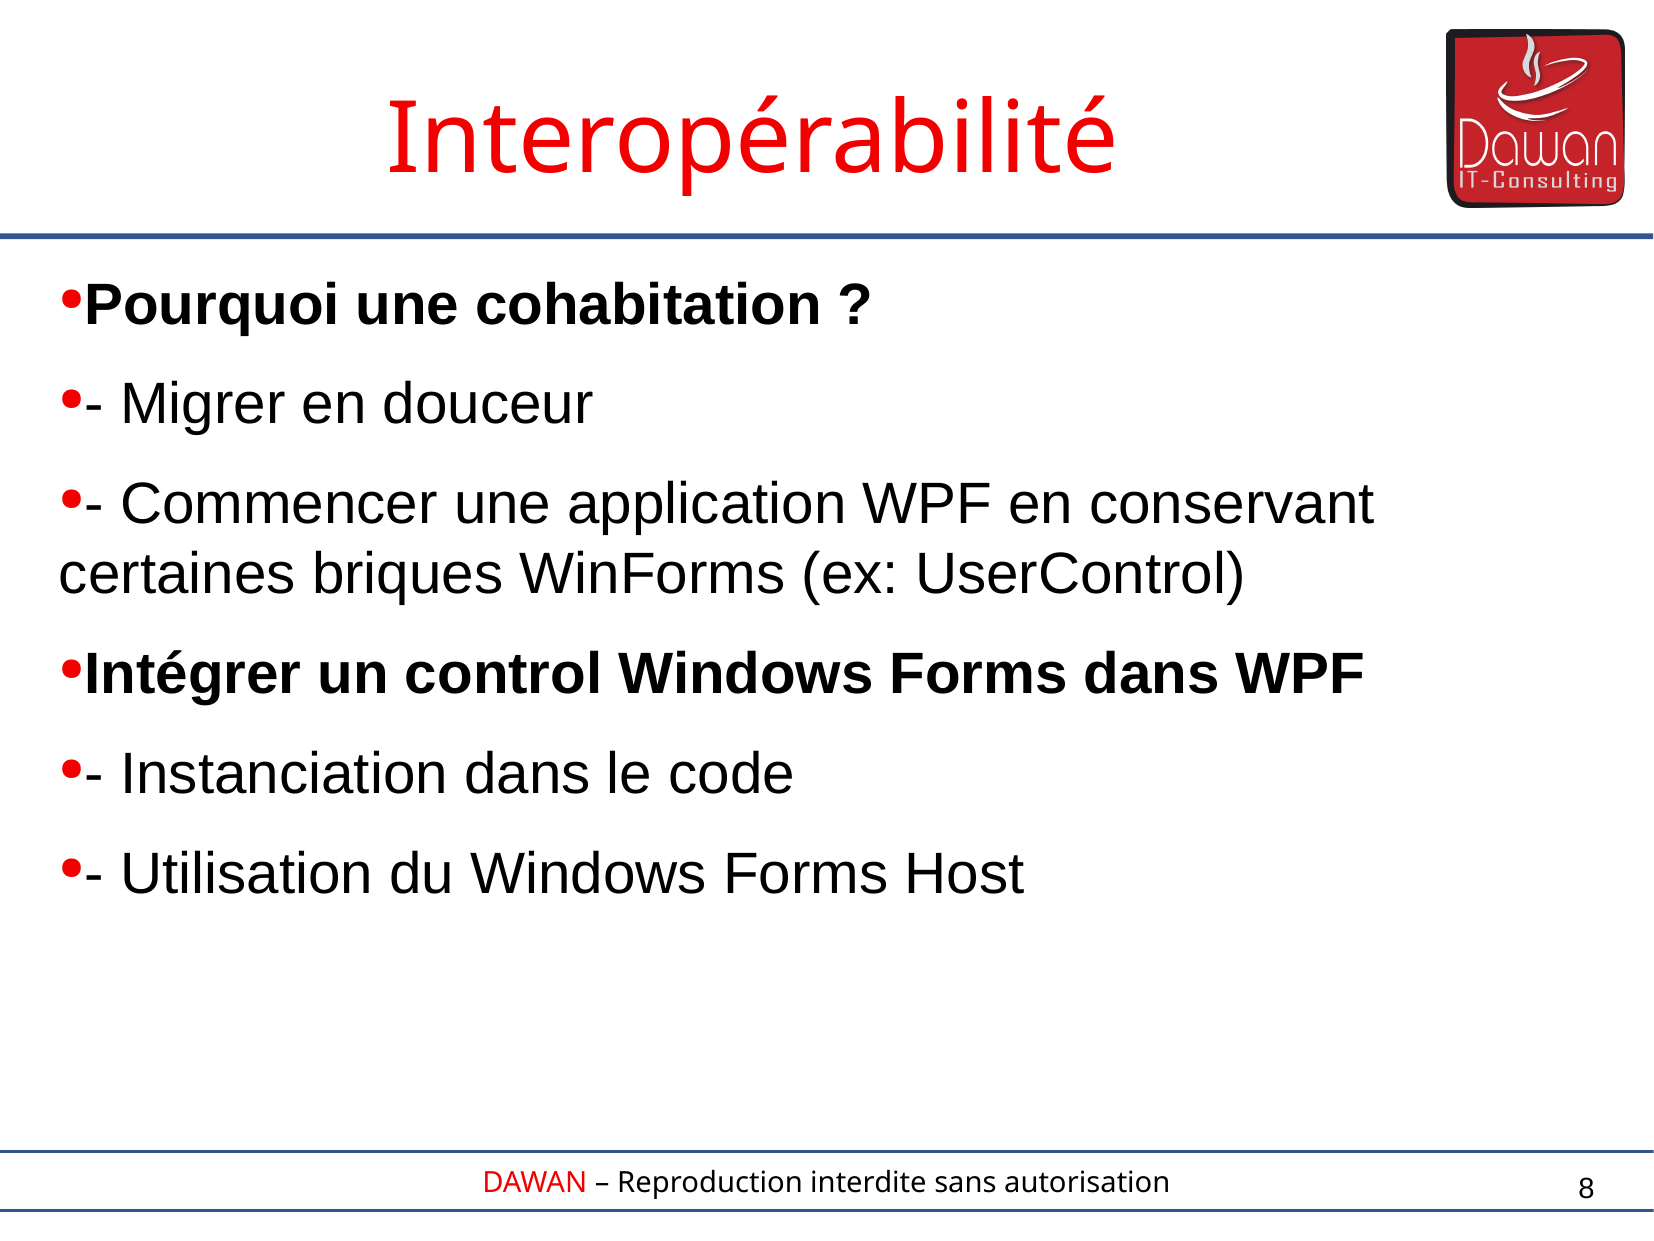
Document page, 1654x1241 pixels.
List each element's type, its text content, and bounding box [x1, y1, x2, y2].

picture [1447, 29, 1625, 208]
slide_number 8 [1535, 1169, 1595, 1233]
title Interopérabilité [59, 29, 1447, 237]
list Pourquoi une cohabitation ? - Migrer en douceur - Commencer une application WPF en conservant certaines briques WinForms (ex: UserControl) Intégrer un control Windows Forms dans WPF - Instanciation dans le code - Utilisation du Windows Forms Host [59, 265, 1595, 1109]
